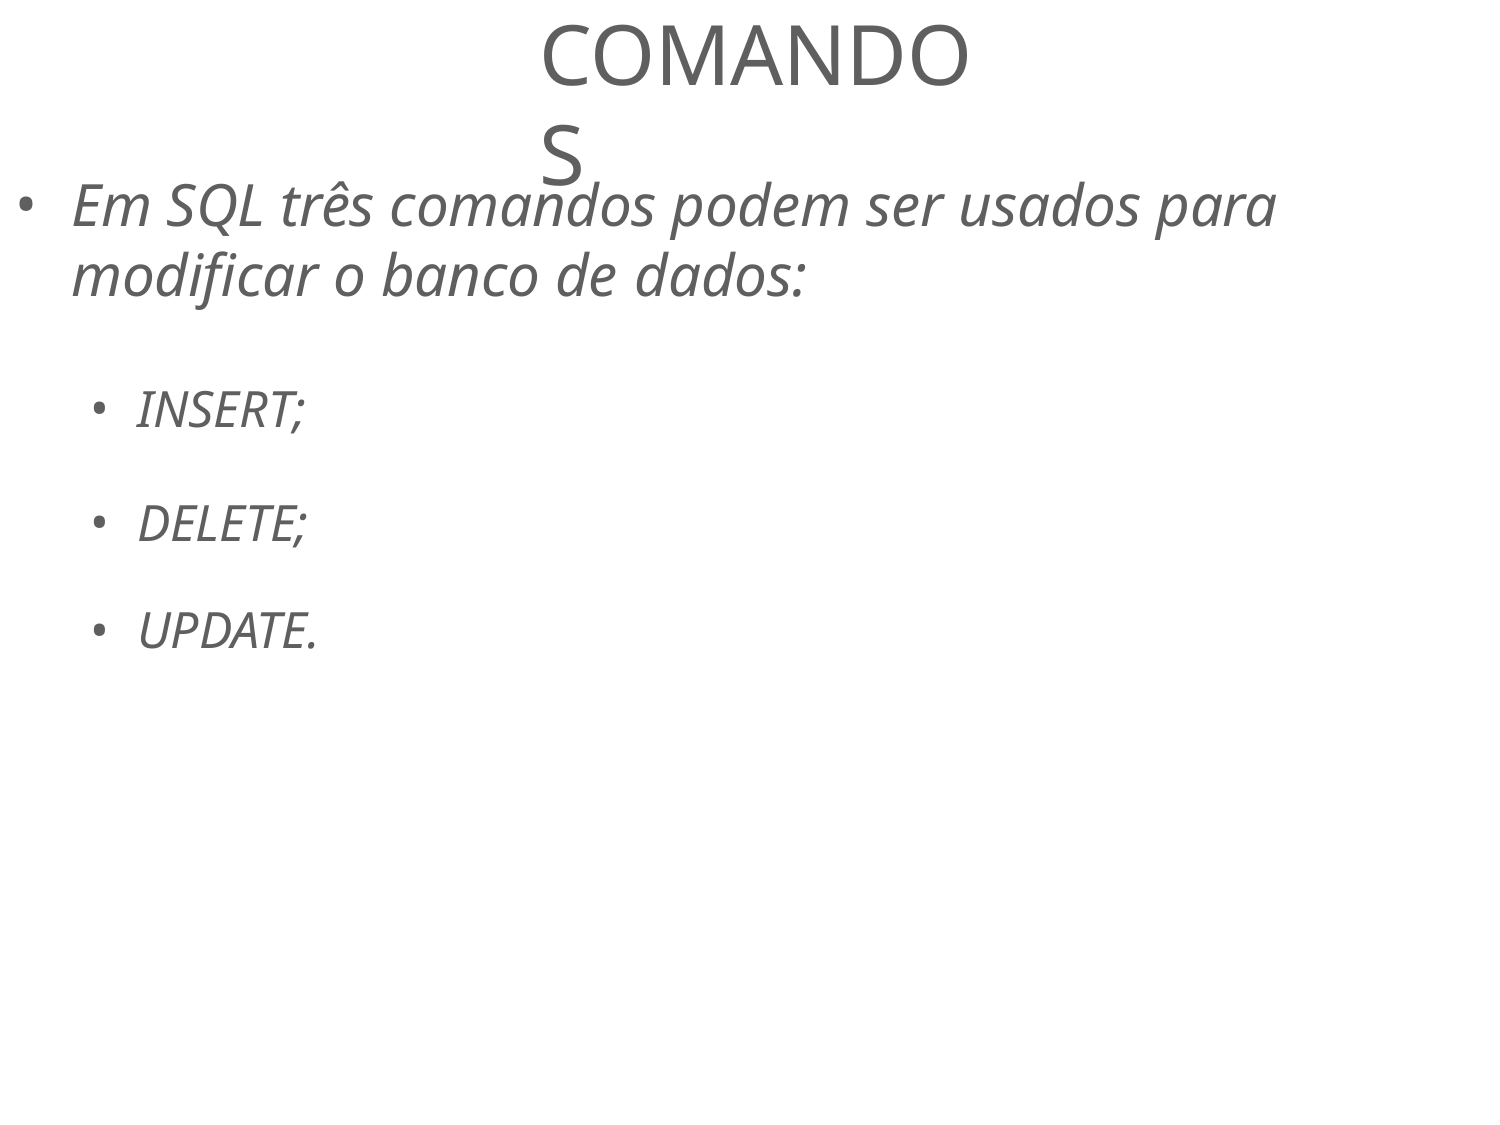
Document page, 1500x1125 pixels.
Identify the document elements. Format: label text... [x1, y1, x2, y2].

text_box Em SQL três comandos podem ser usados para modificar o banco de dados: INSERT; DELETE; UPDATE. [12, 166, 1465, 659]
title COMANDOS [537, 0, 983, 166]
